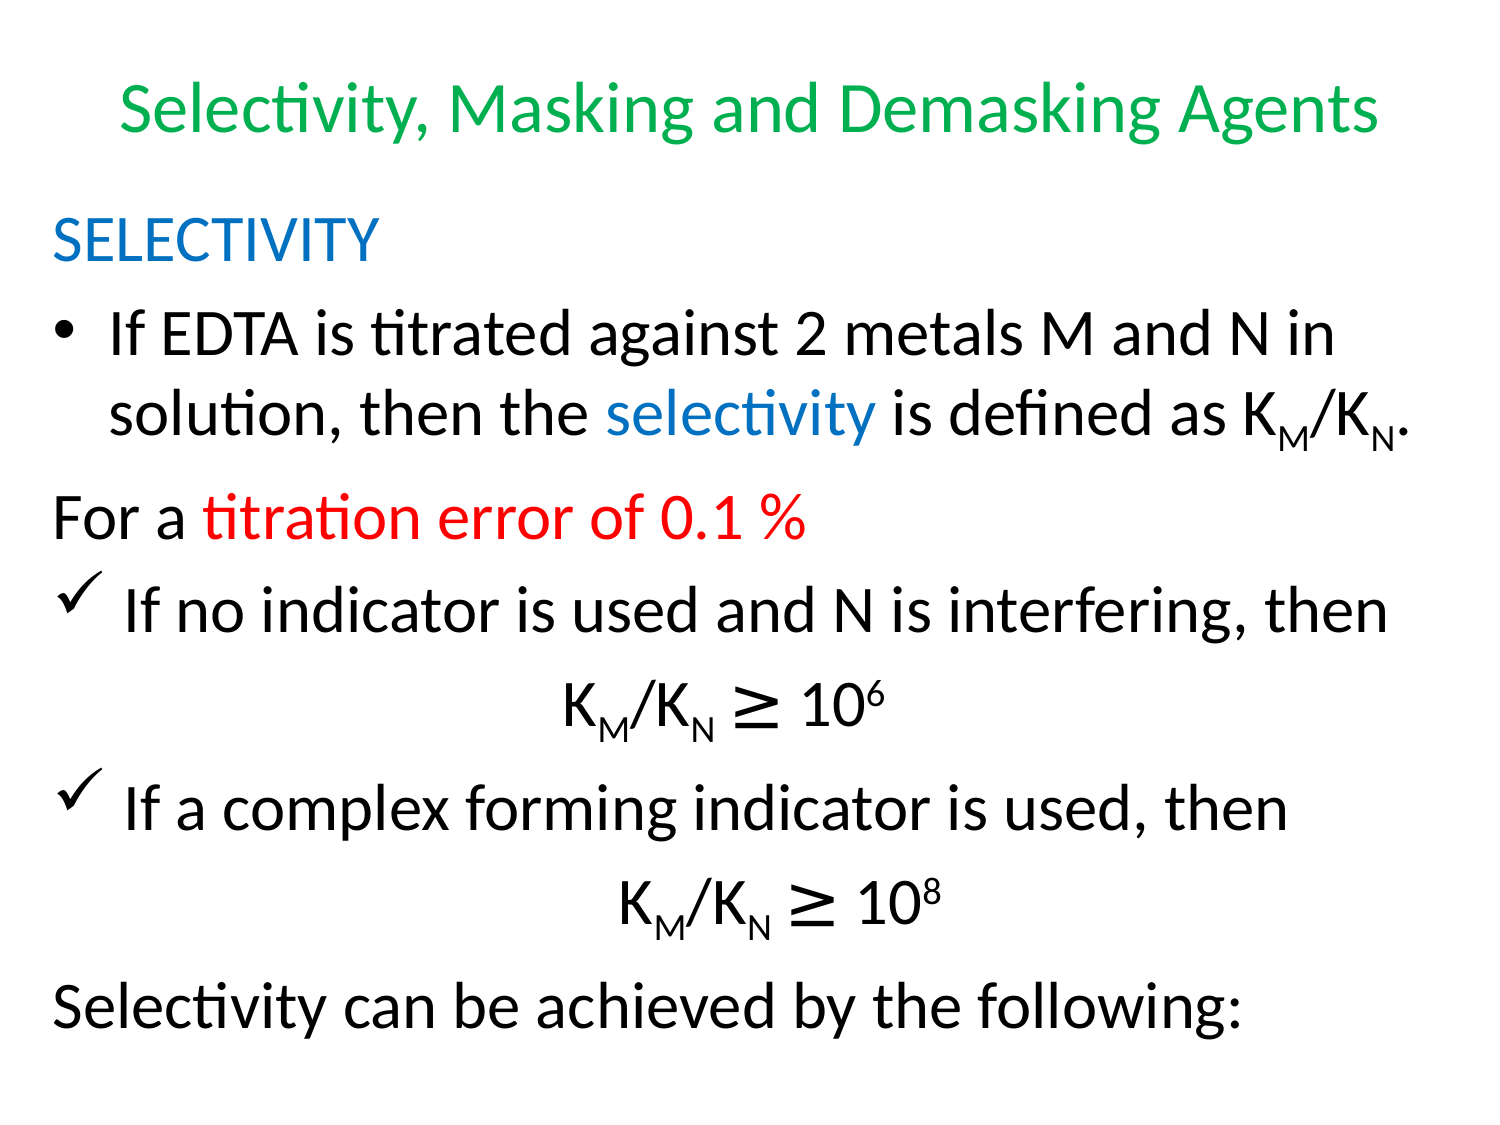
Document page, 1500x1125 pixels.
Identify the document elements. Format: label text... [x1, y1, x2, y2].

list SELECTIVITY If EDTA is titrated against 2 metals M and N in solution, then the selectivity is defined as KM/KN. For a titration error of 0.1 % If no indicator is used and N is interfering, then KM/KN ≥ 106 If a complex forming indicator is used, then KM/KN ≥ 108 Selectivity can be achieved by the following: [37, 187, 1463, 1075]
title Selectivity, Masking and Demasking Agents [75, 45, 1425, 163]
